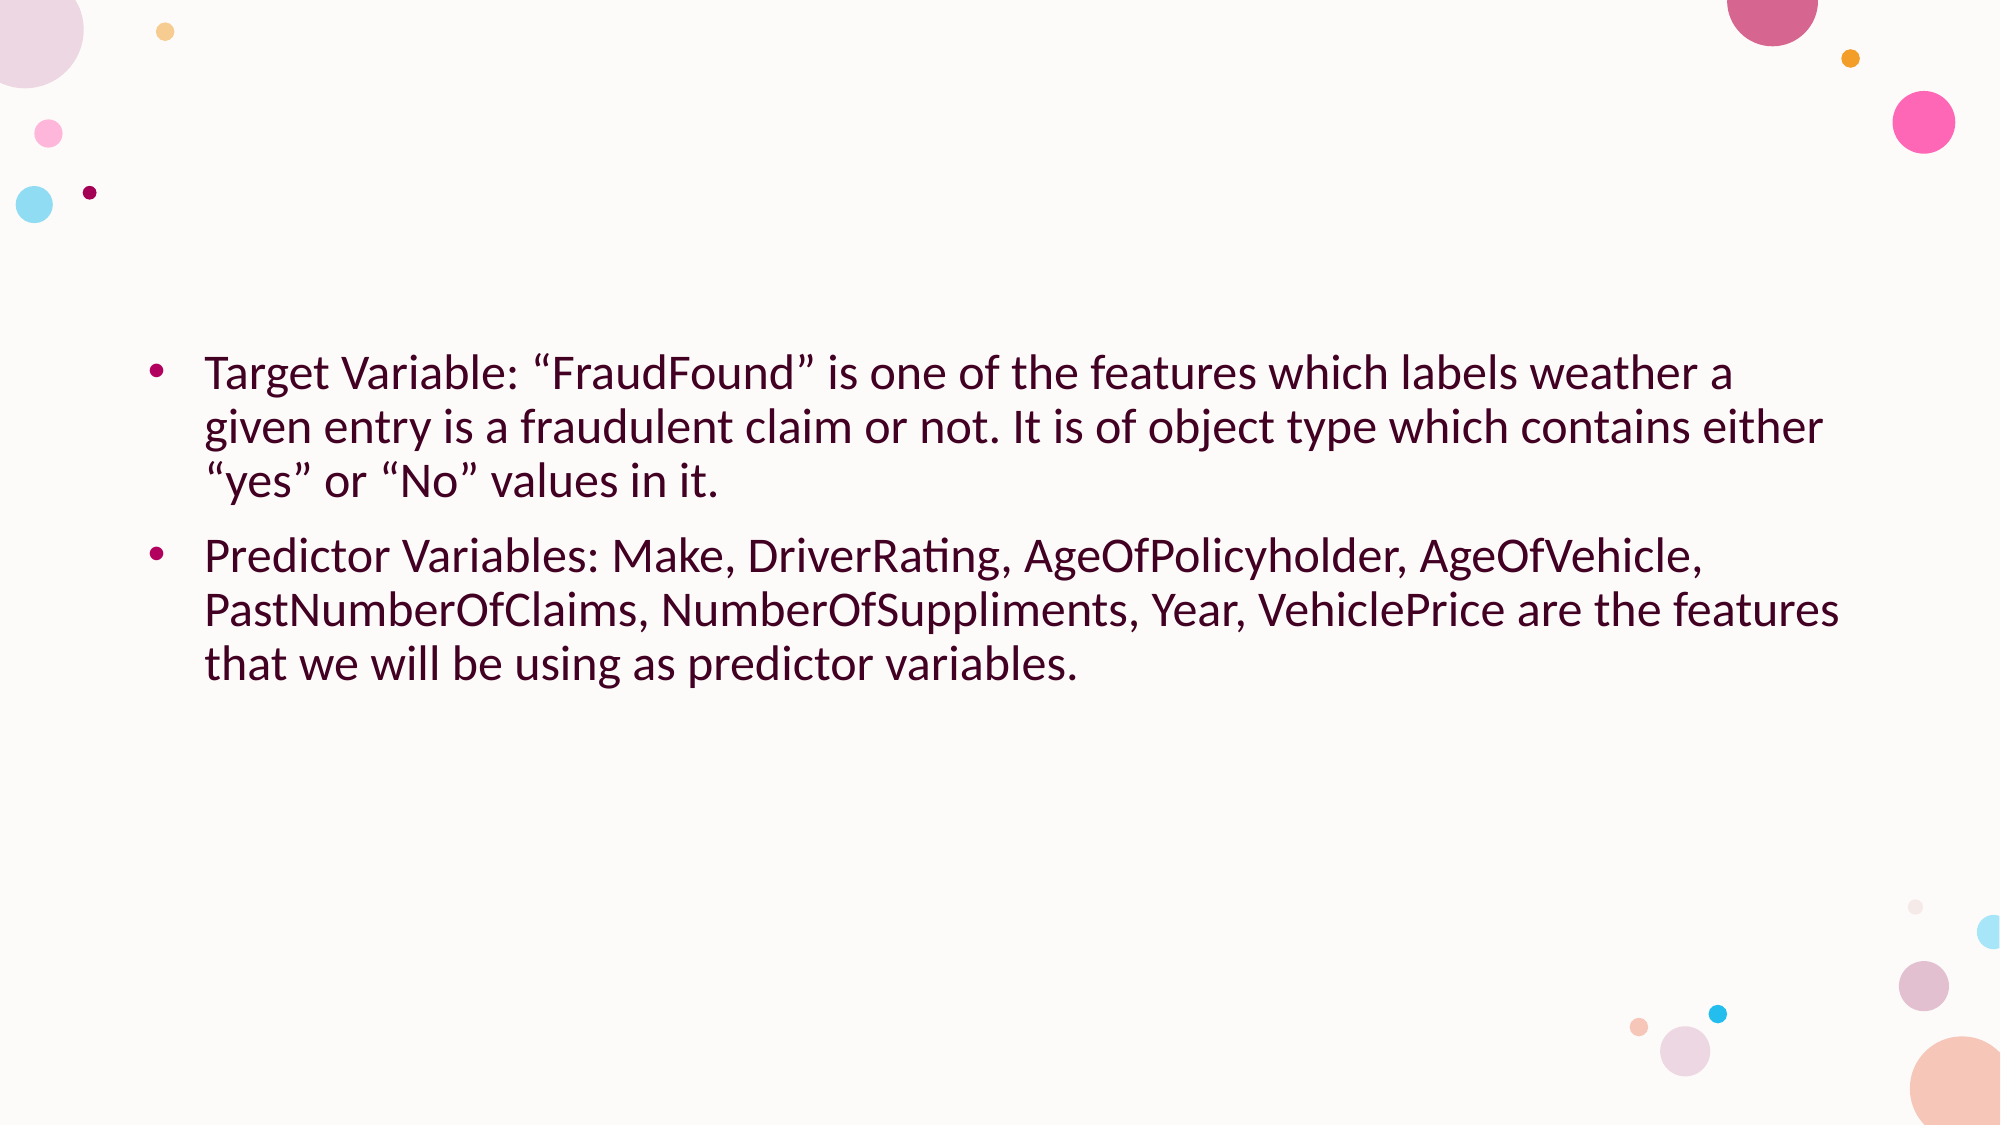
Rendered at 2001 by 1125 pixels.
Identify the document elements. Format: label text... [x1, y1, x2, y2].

list Target Variable: “FraudFound” is one of the features which labels weather a given entry is a fraudulent claim or not. It is of object type which contains either “yes” or “No” values in it. Predictor Variables: Make, DriverRating, AgeOfPolicyholder, AgeOfVehicle, PastNumberOfClaims, NumberOfSuppliments, Year, VehiclePrice are the features that we will be using as predictor variables. [132, 339, 1867, 755]
